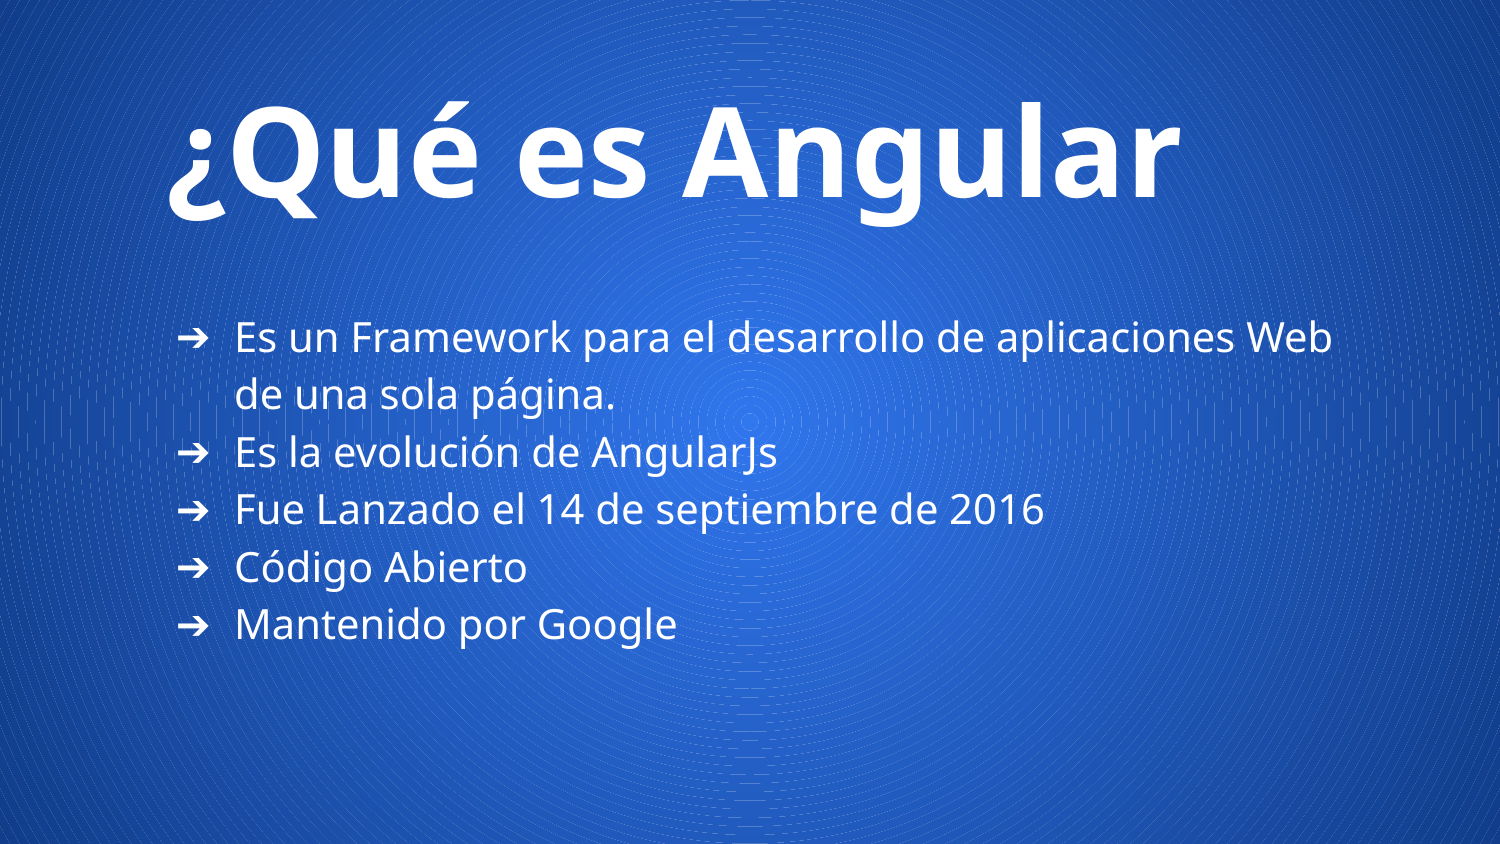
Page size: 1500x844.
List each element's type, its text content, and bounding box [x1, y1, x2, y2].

text_box Es un Framework para el desarrollo de aplicaciones Web de una sola página. Es la evolución de AngularJs Fue Lanzado el 14 de septiembre de 2016 Código Abierto Mantenido por Google [144, 288, 1356, 706]
text_box ¿Qué es Angular [151, 57, 1349, 261]
